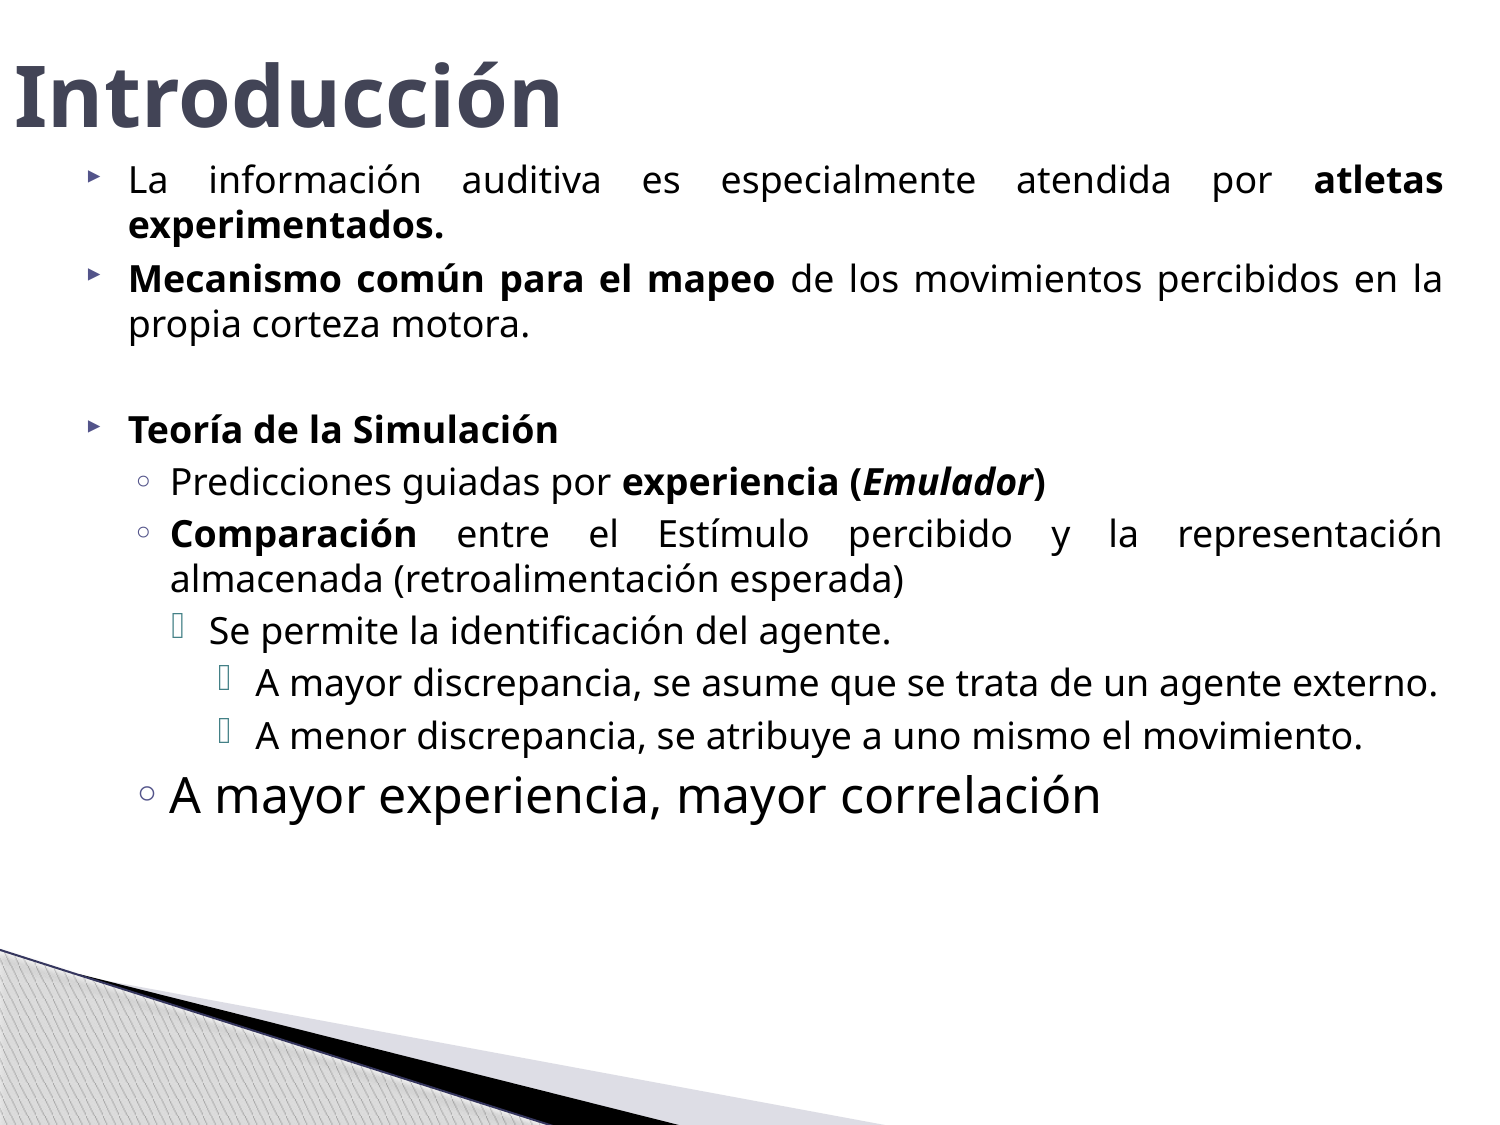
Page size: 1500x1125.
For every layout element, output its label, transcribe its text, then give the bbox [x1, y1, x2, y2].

title Introducción [0, 0, 1350, 188]
list La información auditiva es especialmente atendida por atletas experimentados. Mecanismo común para el mapeo de los movimientos percibidos en la propia corteza motora. Teoría de la Simulación Predicciones guiadas por experiencia (Emulador) Comparación entre el Estímulo percibido y la representación almacenada (retroalimentación esperada) Se permite la identificación del agente. A mayor discrepancia, se asume que se trata de un agente externo. A menor discrepancia, se atribuye a uno mismo el movimiento. A mayor experiencia, mayor correlación [53, 149, 1459, 1083]
